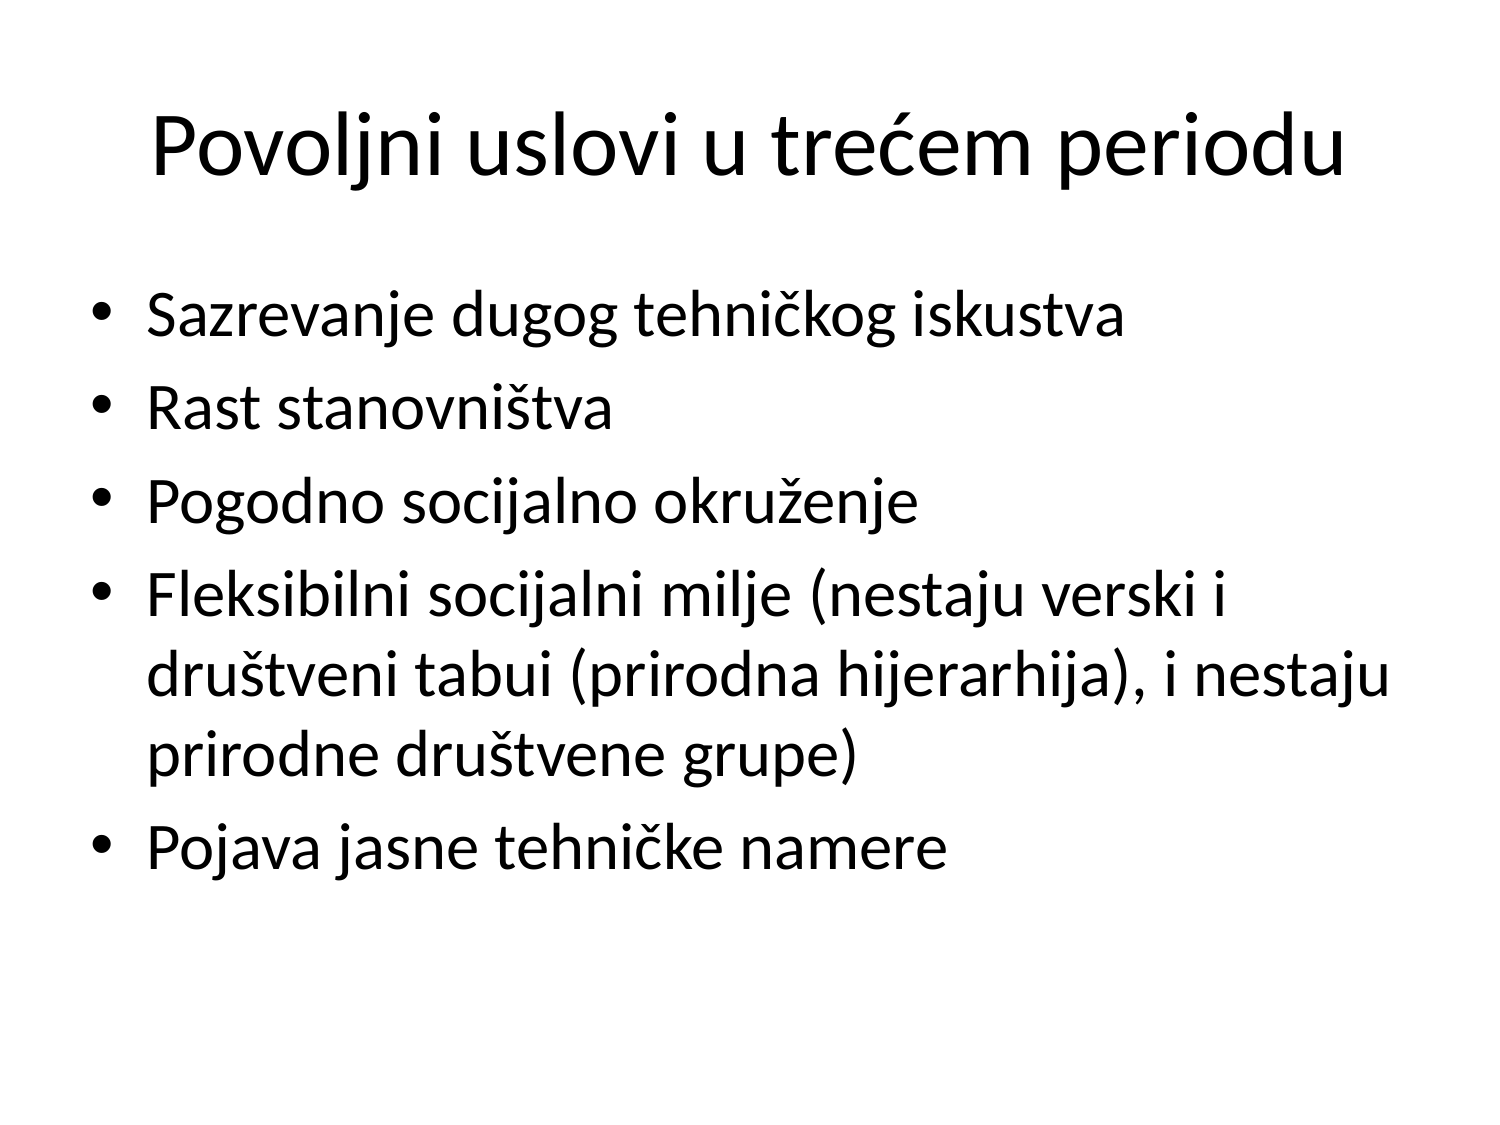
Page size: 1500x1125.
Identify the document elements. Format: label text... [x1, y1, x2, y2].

title Povoljni uslovi u trećem periodu [75, 45, 1425, 233]
list Sazrevanje dugog tehničkog iskustva Rast stanovništva Pogodno socijalno okruženje Fleksibilni socijalni milje (nestaju verski i društveni tabui (prirodna hijerarhija), i nestaju prirodne društvene grupe) Pojava jasne tehničke namere [75, 262, 1425, 1005]
